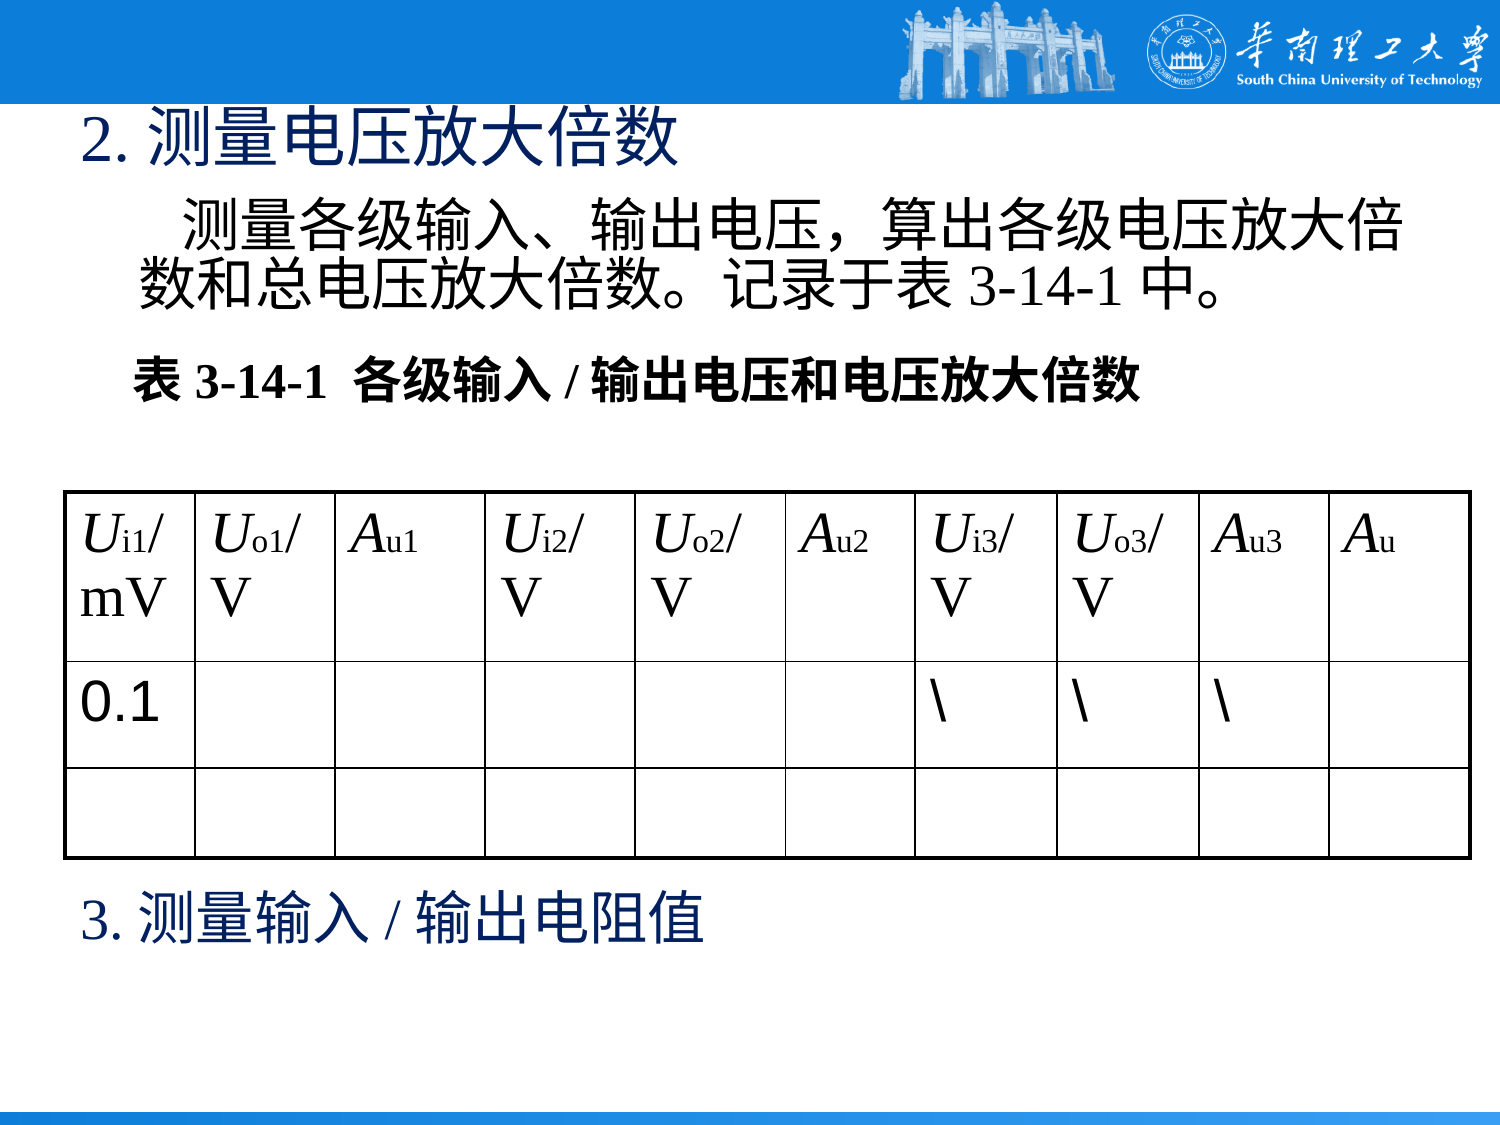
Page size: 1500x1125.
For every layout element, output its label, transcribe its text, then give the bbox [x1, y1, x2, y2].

table_header Au2 [786, 494, 914, 661]
table_header Au3 [1200, 494, 1328, 661]
table_cell [196, 769, 334, 856]
table_header Ui1/mV [67, 494, 194, 661]
table_cell [67, 769, 194, 856]
picture [891, 0, 1120, 102]
table_header Au [1330, 494, 1468, 661]
table_cell [1330, 769, 1468, 856]
table_cell [336, 662, 484, 767]
table_cell [196, 662, 334, 767]
table_cell [786, 769, 914, 856]
table_cell \ [1200, 662, 1328, 767]
list 2.测量电压放大倍数 测量各级输入、输出电压，算出各级电压放大倍数和总电压放大倍数。记录于表3-14-1中。 表3-14-1 各级输入/输出电压和电压放大倍数 3.测量输入/输出电阻值 [64, 102, 1430, 482]
table_cell [916, 769, 1056, 856]
table_cell [1330, 662, 1468, 767]
table_cell [636, 662, 785, 767]
table_cell [486, 769, 634, 856]
picture [1128, 0, 1500, 104]
table_header Au1 [336, 494, 484, 661]
table_header Uo3/V [1058, 494, 1198, 661]
table_header Uo1/V [196, 494, 334, 661]
table_cell [1200, 769, 1328, 856]
table_header Ui2/V [486, 494, 634, 661]
table_cell [336, 769, 484, 856]
table_header Uo2/V [636, 494, 785, 661]
table_cell [786, 662, 914, 767]
table_cell 0.1 [67, 662, 194, 767]
table_cell [636, 769, 785, 856]
table_header Ui3/V [916, 494, 1056, 661]
table_cell \ [916, 662, 1056, 767]
table_cell [486, 662, 634, 767]
table_cell \ [1058, 662, 1198, 767]
table_cell [1058, 769, 1198, 856]
